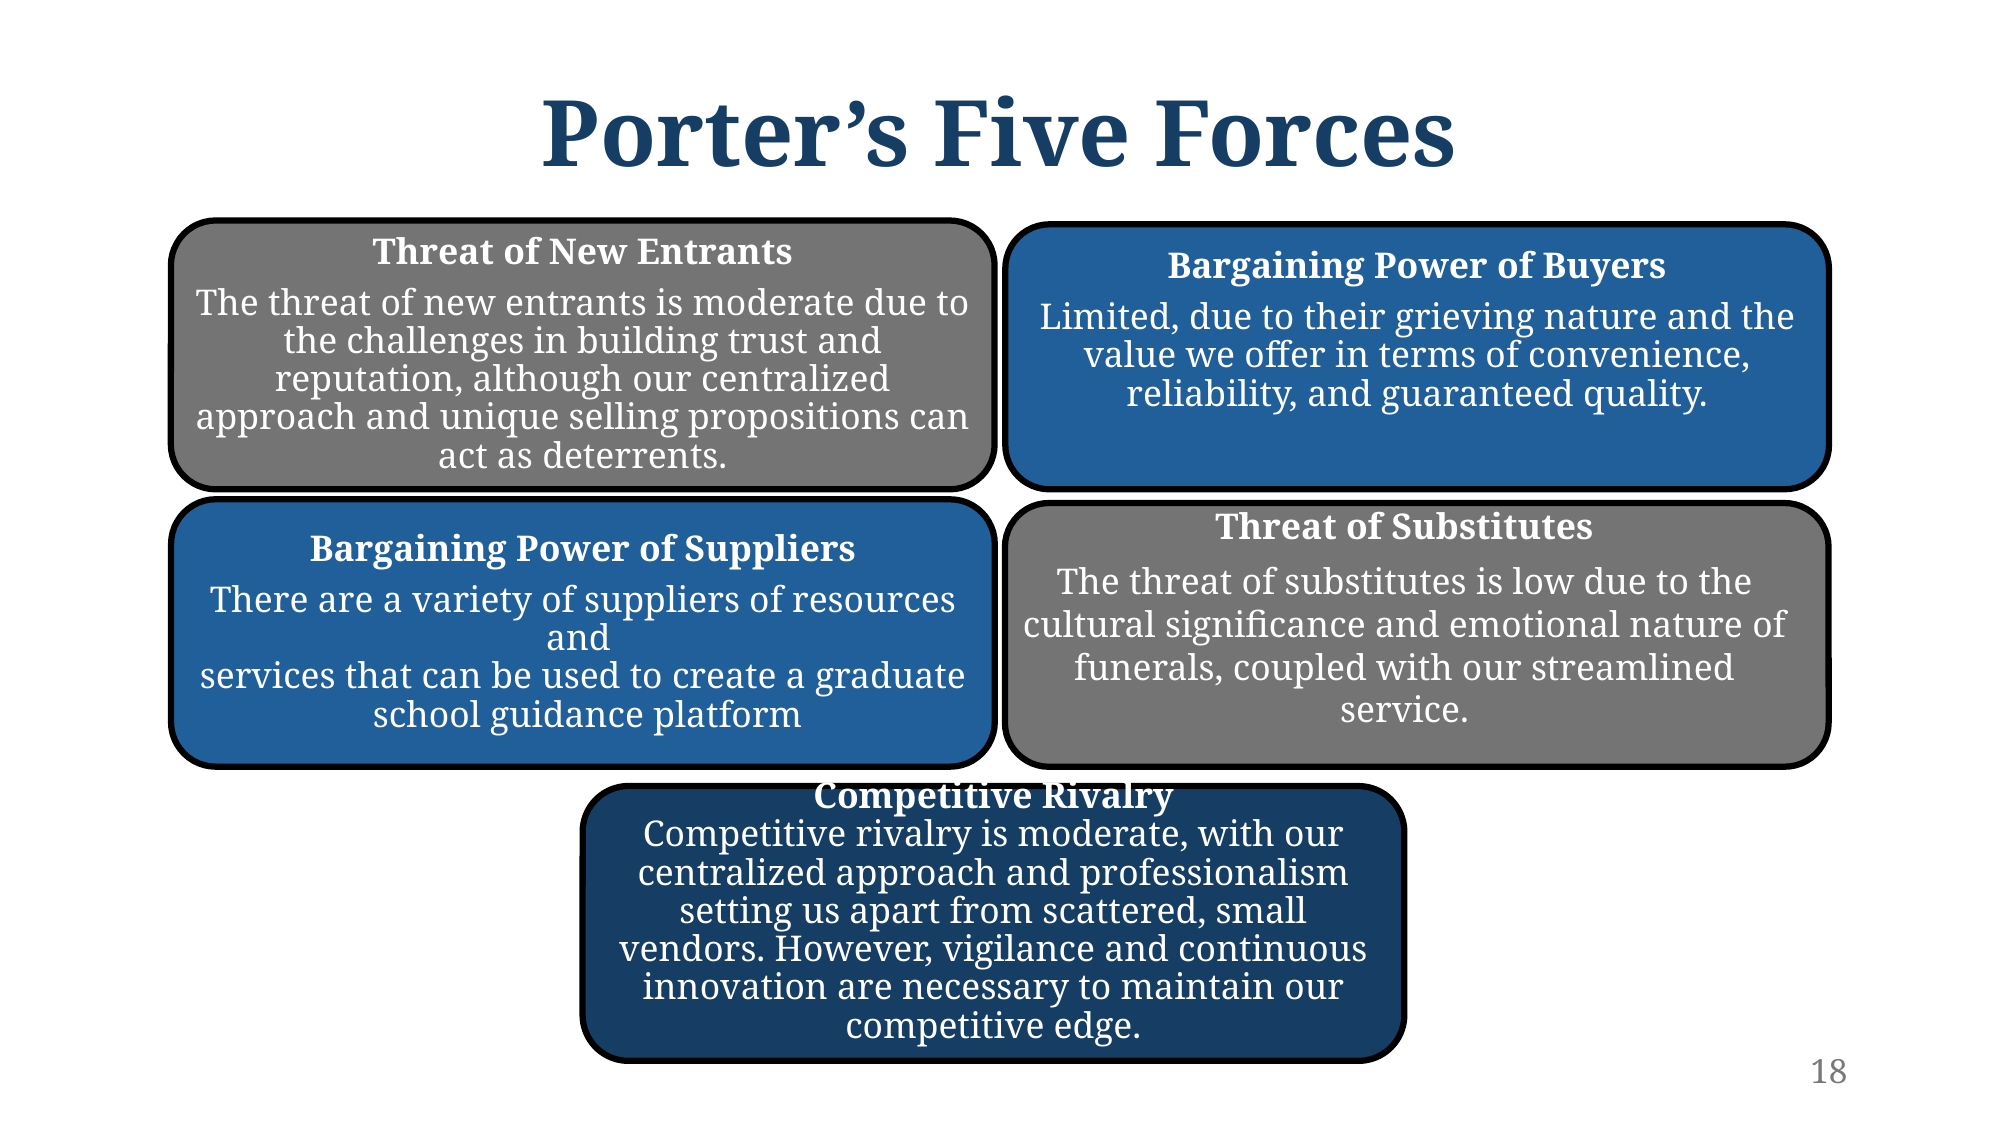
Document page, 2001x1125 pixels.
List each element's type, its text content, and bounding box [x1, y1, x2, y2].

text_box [170, 498, 996, 768]
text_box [582, 785, 1405, 1062]
title Porter’s Five Forces [183, 37, 1817, 236]
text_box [1004, 502, 1830, 768]
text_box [170, 219, 996, 490]
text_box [1004, 223, 1830, 490]
slide_number 18 [1412, 1042, 1863, 1103]
